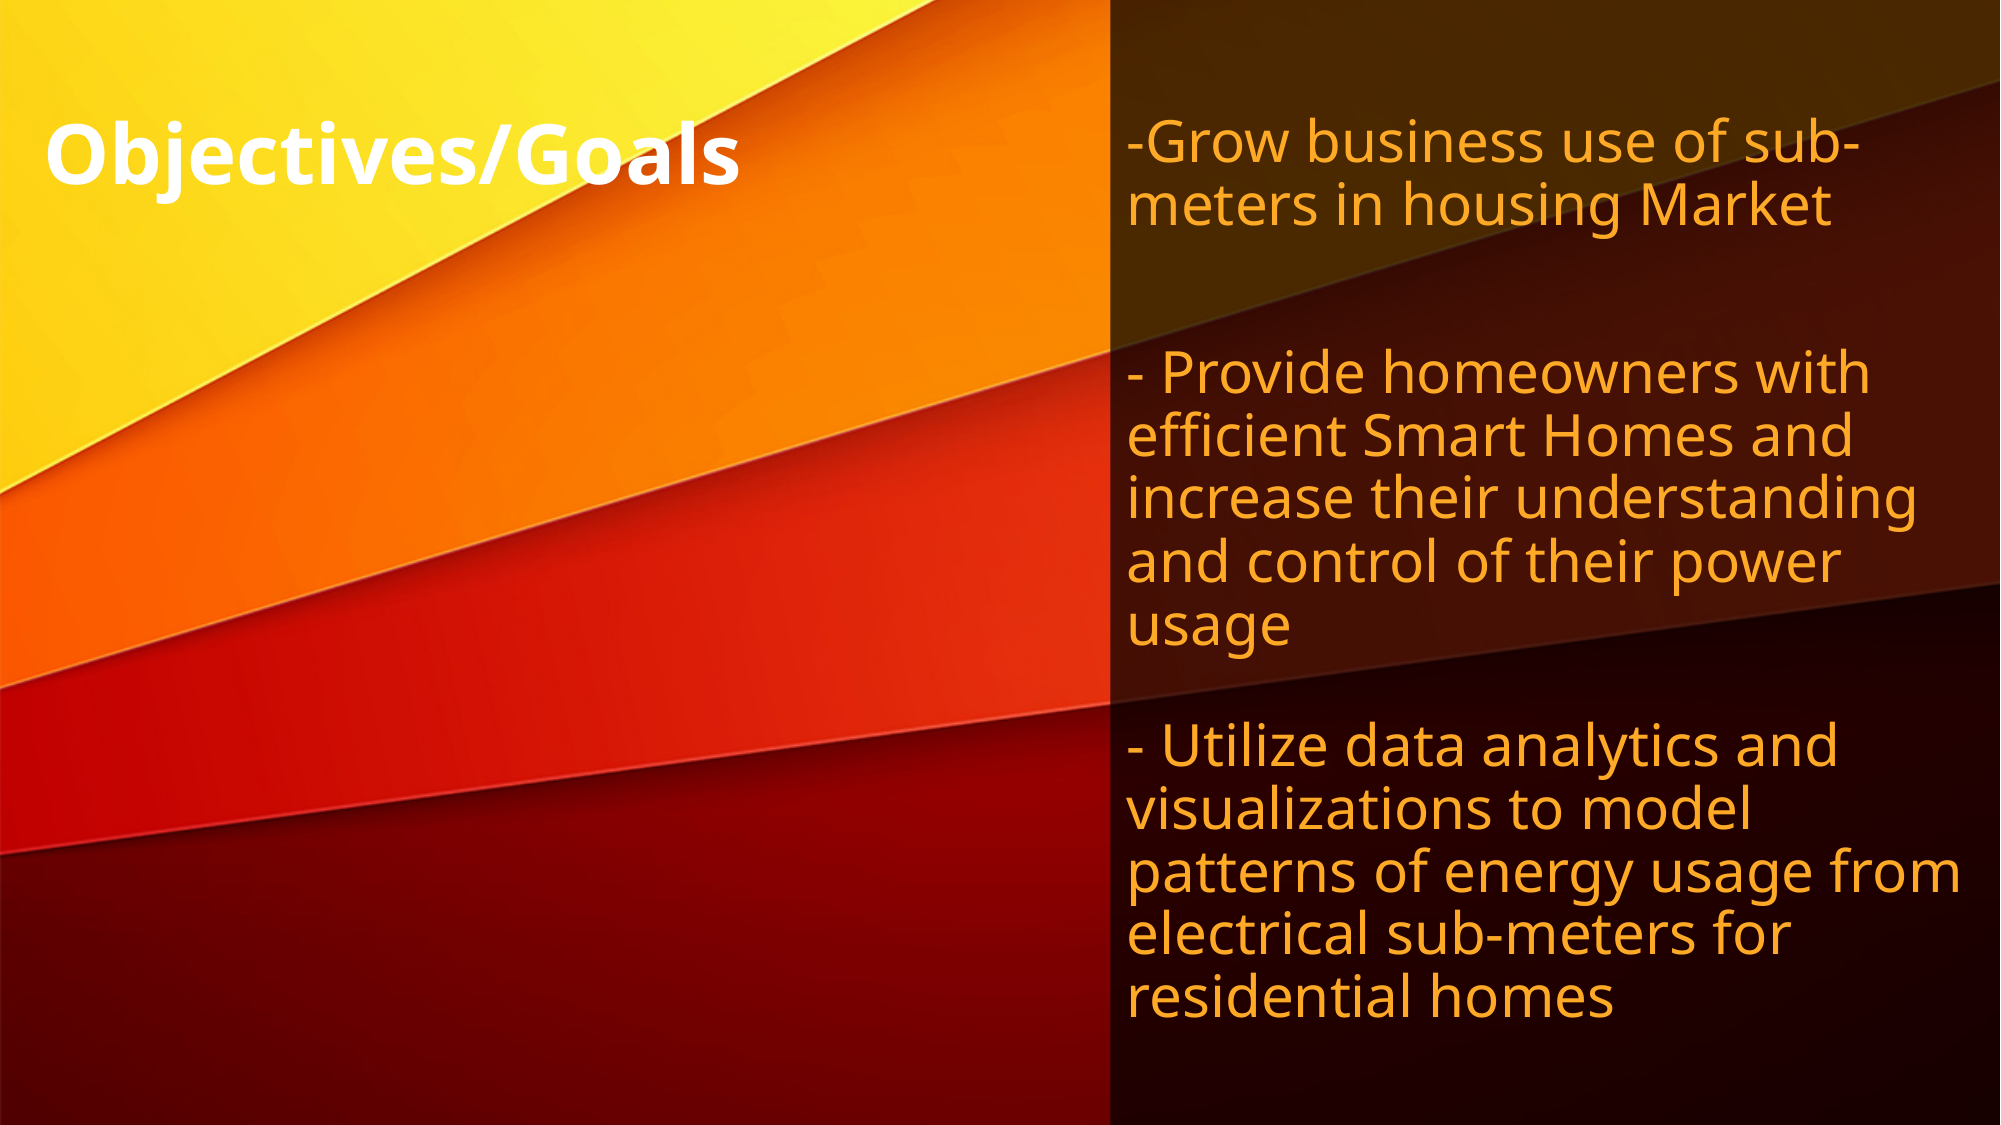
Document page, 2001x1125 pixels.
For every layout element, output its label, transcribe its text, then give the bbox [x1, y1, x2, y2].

title Objectives/Goals [43, 37, 958, 203]
subtitle -Grow business use of sub-meters in housing Market - Provide homeowners with efficient Smart Homes and increase their understanding and control of their power usage [1126, 256, 2000, 658]
text_box - Utilize data analytics and visualizations to model patterns of energy usage from electrical sub-meters for residential homes [1126, 663, 1974, 1031]
picture [0, 0, 2000, 1125]
